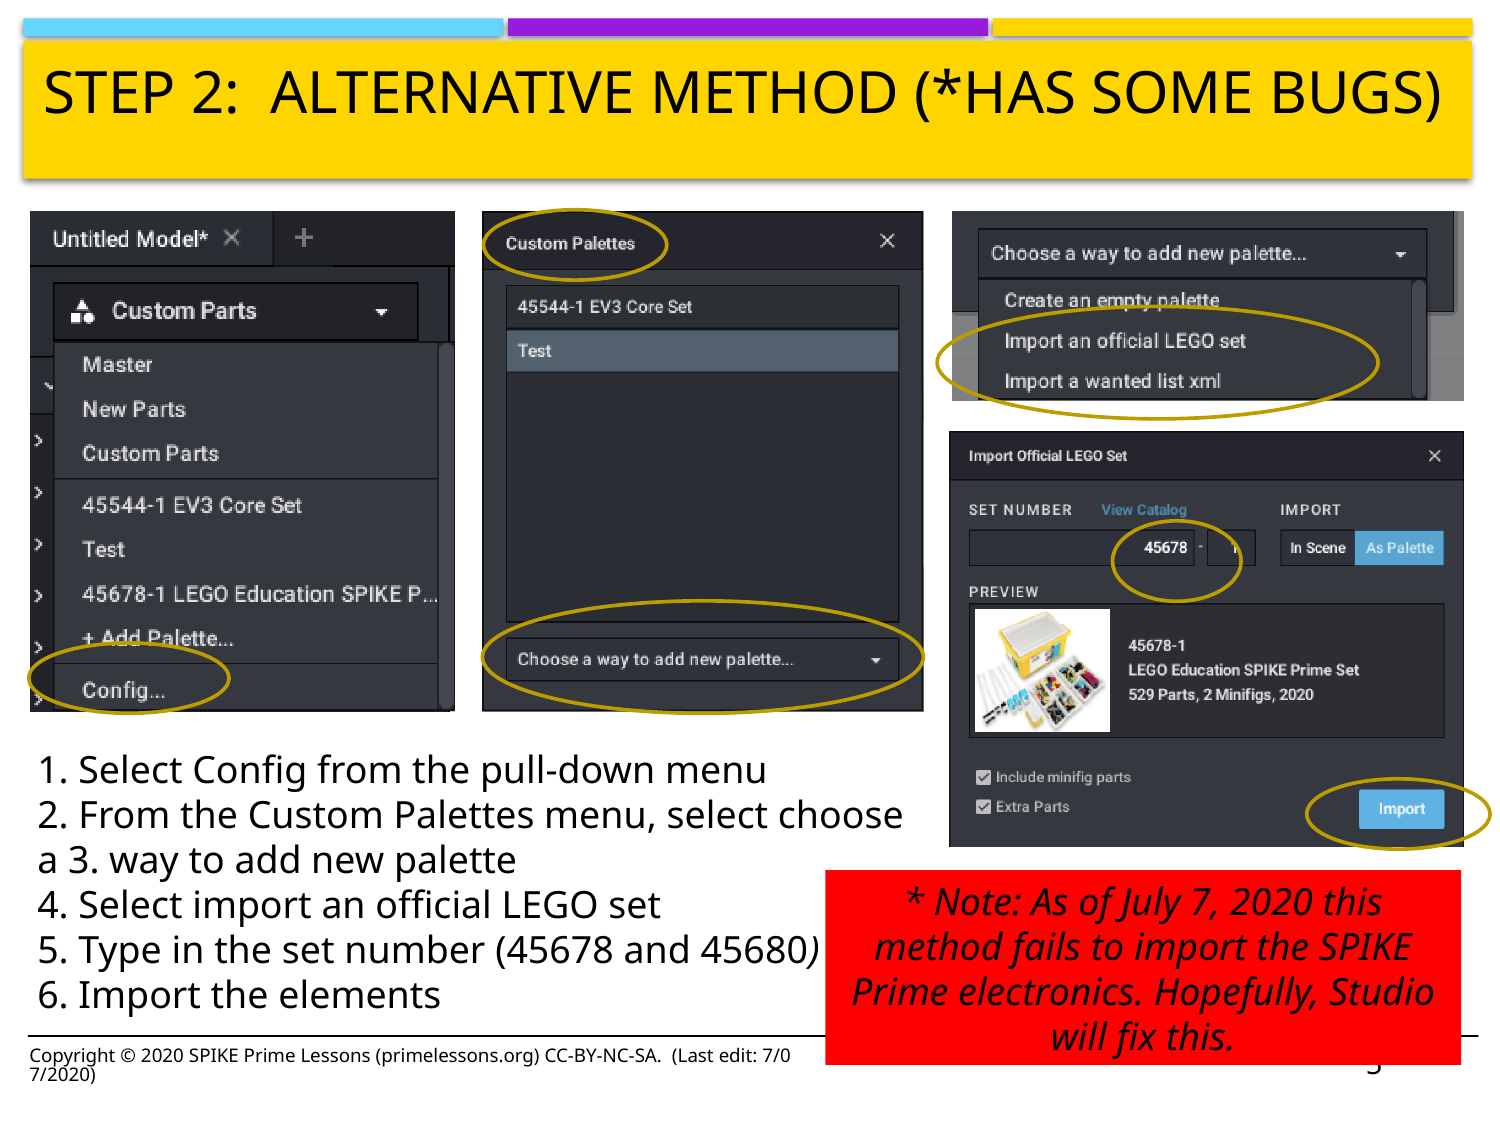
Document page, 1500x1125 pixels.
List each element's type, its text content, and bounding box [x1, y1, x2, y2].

picture [949, 431, 1465, 847]
text_box [935, 344, 946, 381]
text_box * Note: As of July 7, 2020 this method fails to import the SPIKE Prime electronics. Hopefully, Studio will fix this. [825, 870, 1462, 1065]
text_box [1039, 412, 1276, 421]
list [29, 211, 455, 712]
title STEP 2: ALTERNATIVE METHOD (*Has some bugs) [28, 48, 1464, 172]
text_box 1. Select Config from the pull-down menu 2. From the Custom Palettes menu, select choose a 3. way to add new palette 4. Select import an official LEGO set 5. Type in the set number (45678 and 45680) 6. Import the elements [22, 738, 924, 1024]
slide_number 5 [1351, 1037, 1478, 1098]
text_box [1469, 789, 1492, 839]
footer Copyright © 2020 SPIKE Prime Lessons (primelessons.org) CC-BY-NC-SA. (Last edit: 7/07/2020) [14, 1036, 814, 1097]
picture [952, 211, 1465, 402]
picture [481, 211, 924, 712]
